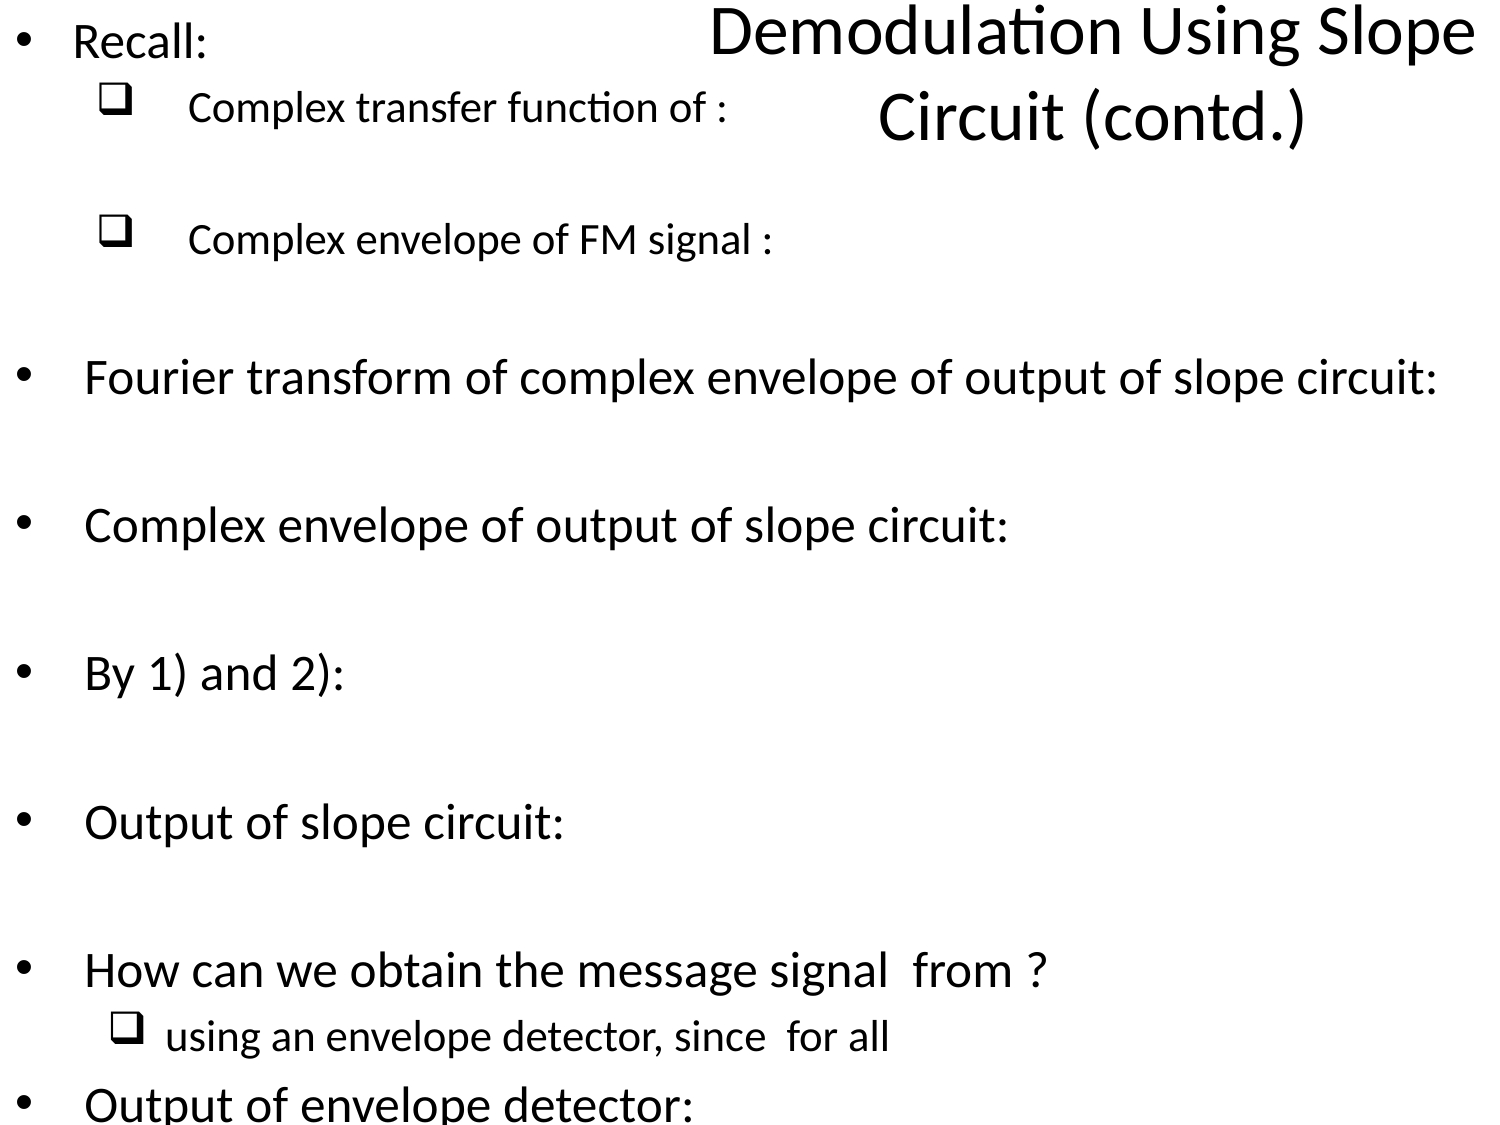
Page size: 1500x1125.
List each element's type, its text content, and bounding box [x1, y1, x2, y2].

title Demodulation Using Slope Circuit (contd.) [662, 0, 1500, 163]
